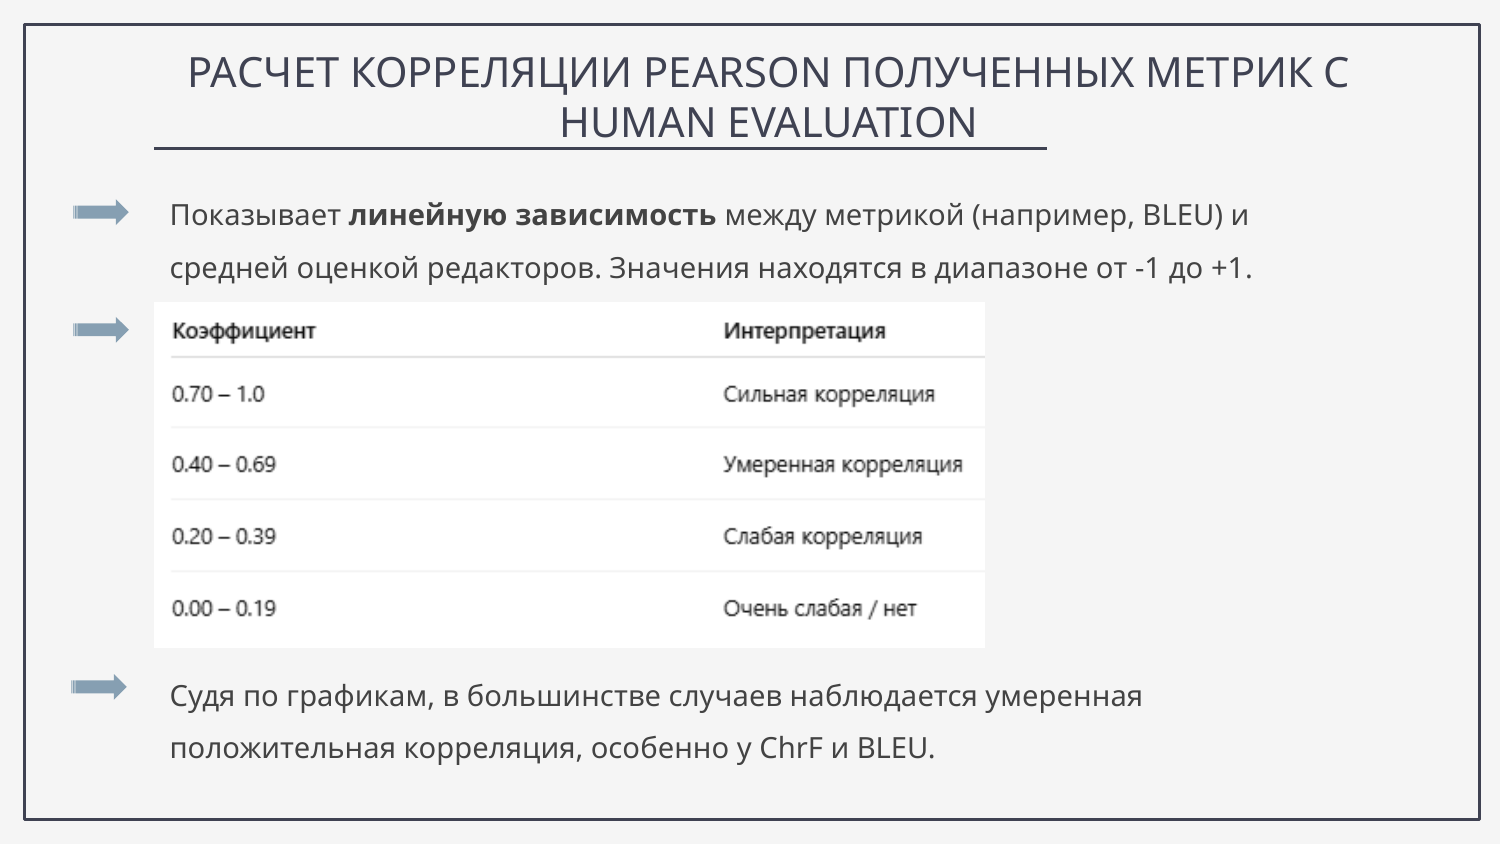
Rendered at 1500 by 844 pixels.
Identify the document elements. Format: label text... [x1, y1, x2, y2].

title РАСЧЕТ КОРРЕЛЯЦИИ Pearson полученных метрик с HUMAN EVALUATION [112, 31, 1425, 126]
text_box [73, 199, 129, 226]
picture [154, 302, 985, 649]
text_box Показывает линейную зависимость между метрикой (например, BLEU) и средней оценкой редакторов. Значения находятся в диапазоне от -1 до +1. [154, 164, 1335, 644]
text_box Судя по графикам, в большинстве случаев наблюдается умеренная положительная корреляция, особенно у ChrF и BLEU. [154, 644, 1335, 729]
text_box Показывает линейную зависимость между метрикой (например, BLEU) и средней оценкой редакторов. Значения находятся в диапазоне от -1 до +1. [154, 729, 1335, 754]
text_box [73, 316, 129, 343]
text_box [71, 674, 127, 700]
